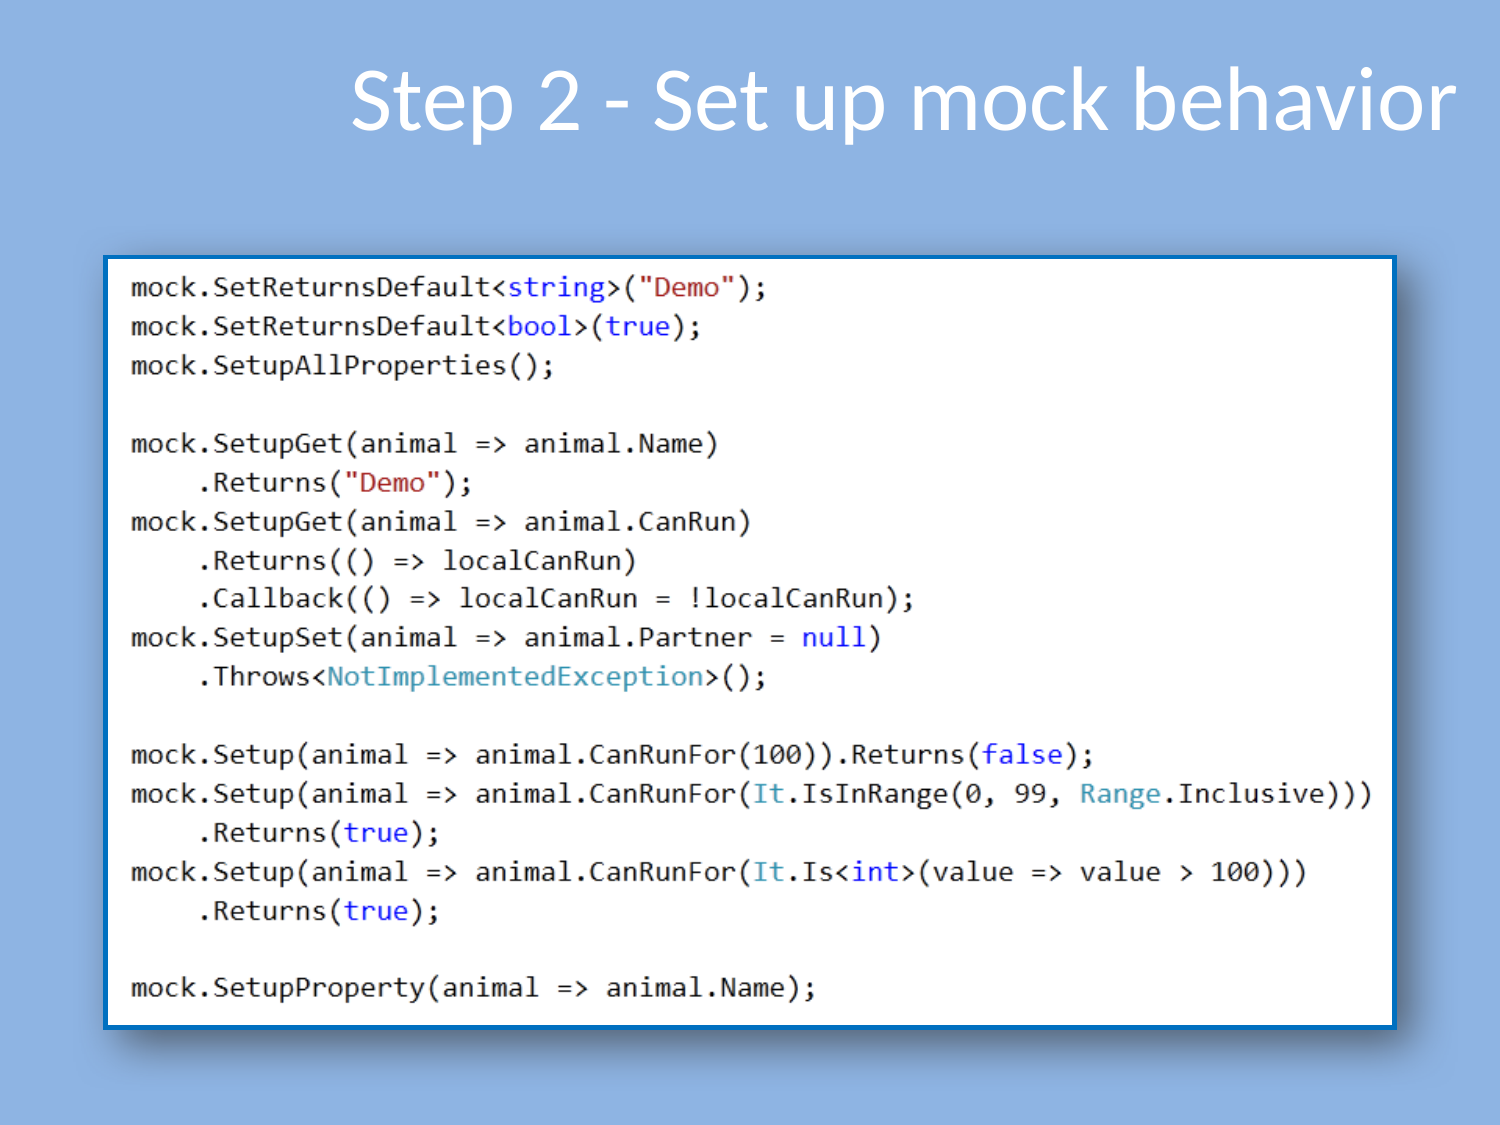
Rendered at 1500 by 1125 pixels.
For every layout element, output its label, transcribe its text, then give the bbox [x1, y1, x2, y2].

title Step 2 - Set up mock behavior [24, 12, 1475, 175]
picture [107, 259, 1393, 1026]
